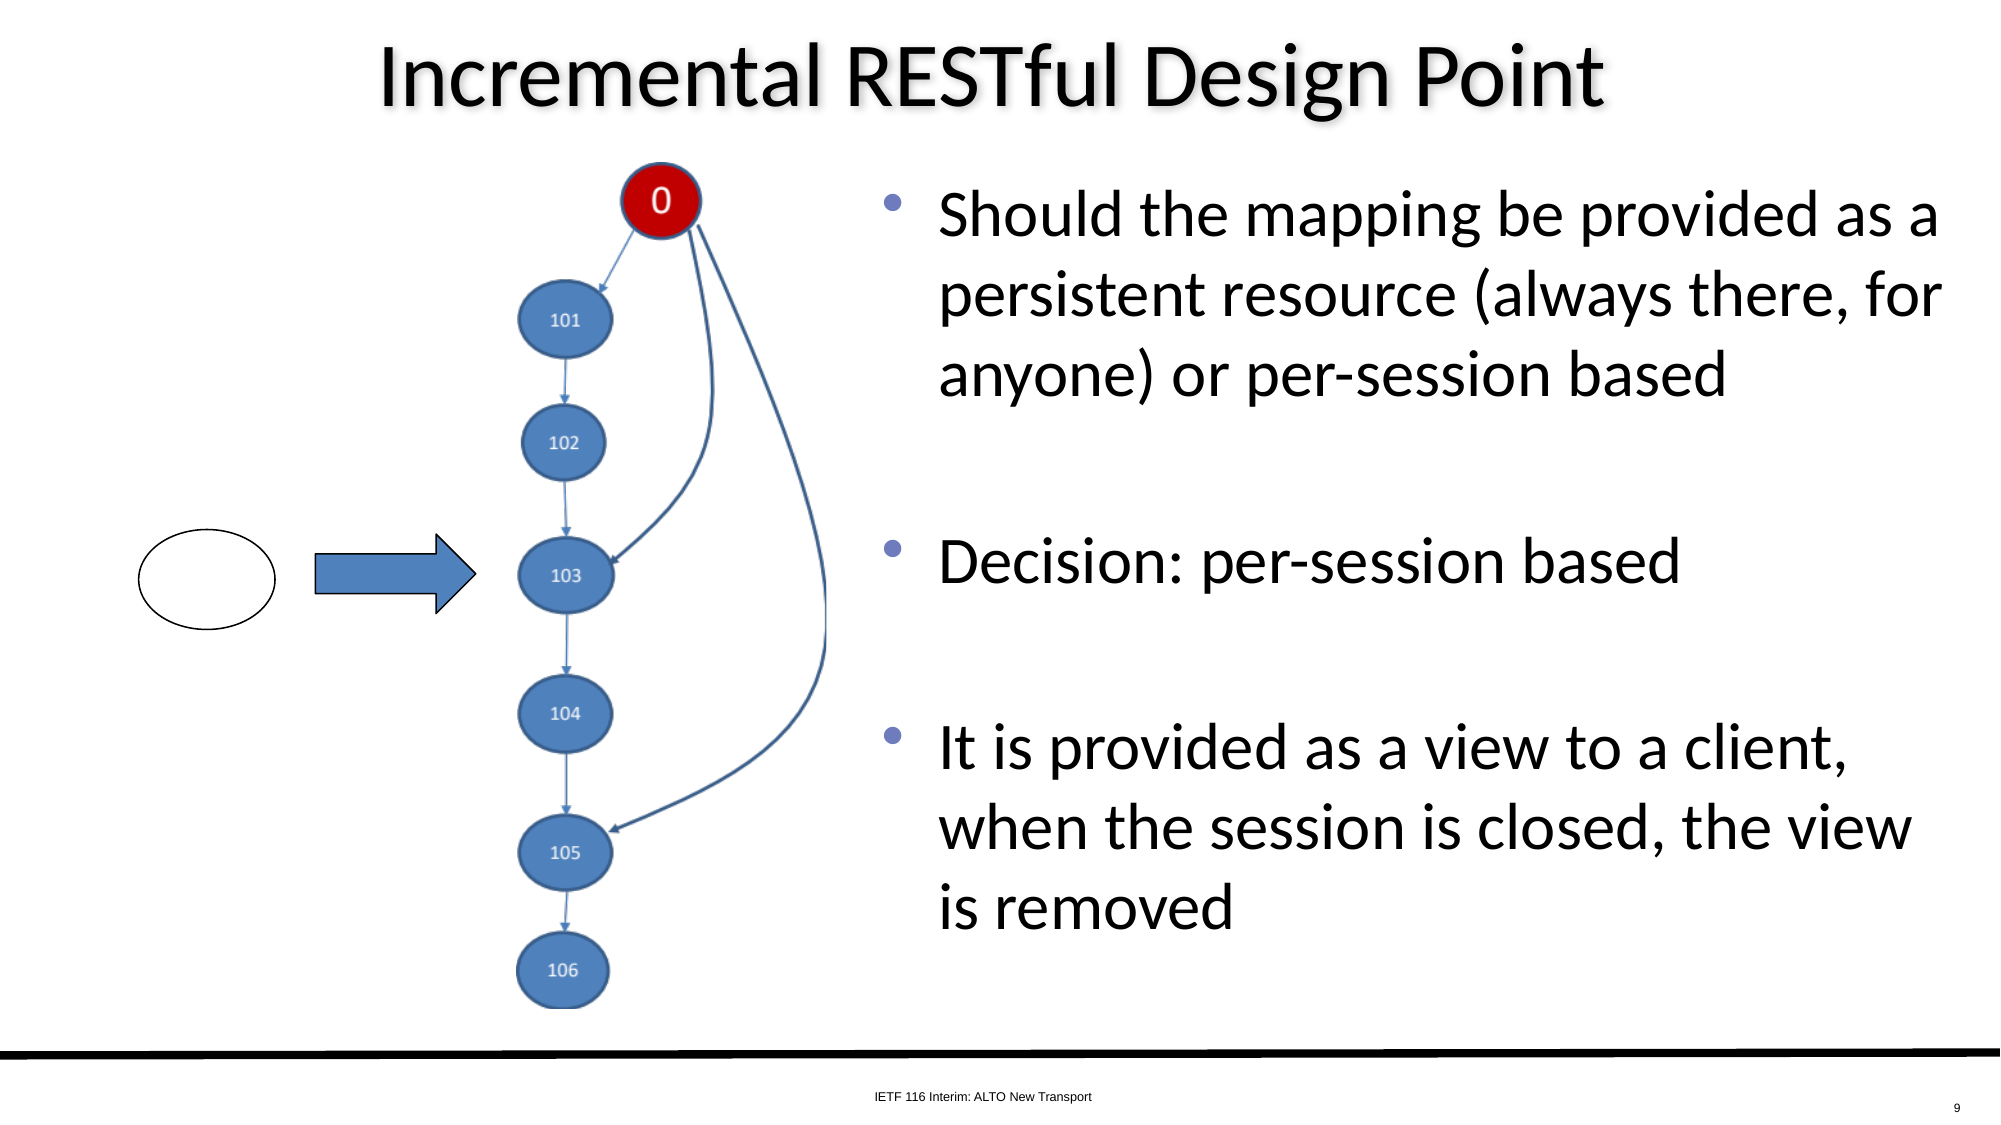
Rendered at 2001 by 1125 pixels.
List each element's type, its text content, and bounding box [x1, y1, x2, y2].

title Incremental RESTful Design Point [55, 13, 1930, 127]
picture [515, 162, 827, 1009]
list Should the mapping be provided as a persistent resource (always there, for anyone) or per-session based Decision: per-session based It is provided as a view to a client, when the session is closed, the view is removed [866, 162, 1965, 1038]
text_box [138, 529, 276, 630]
text_box [315, 534, 476, 614]
